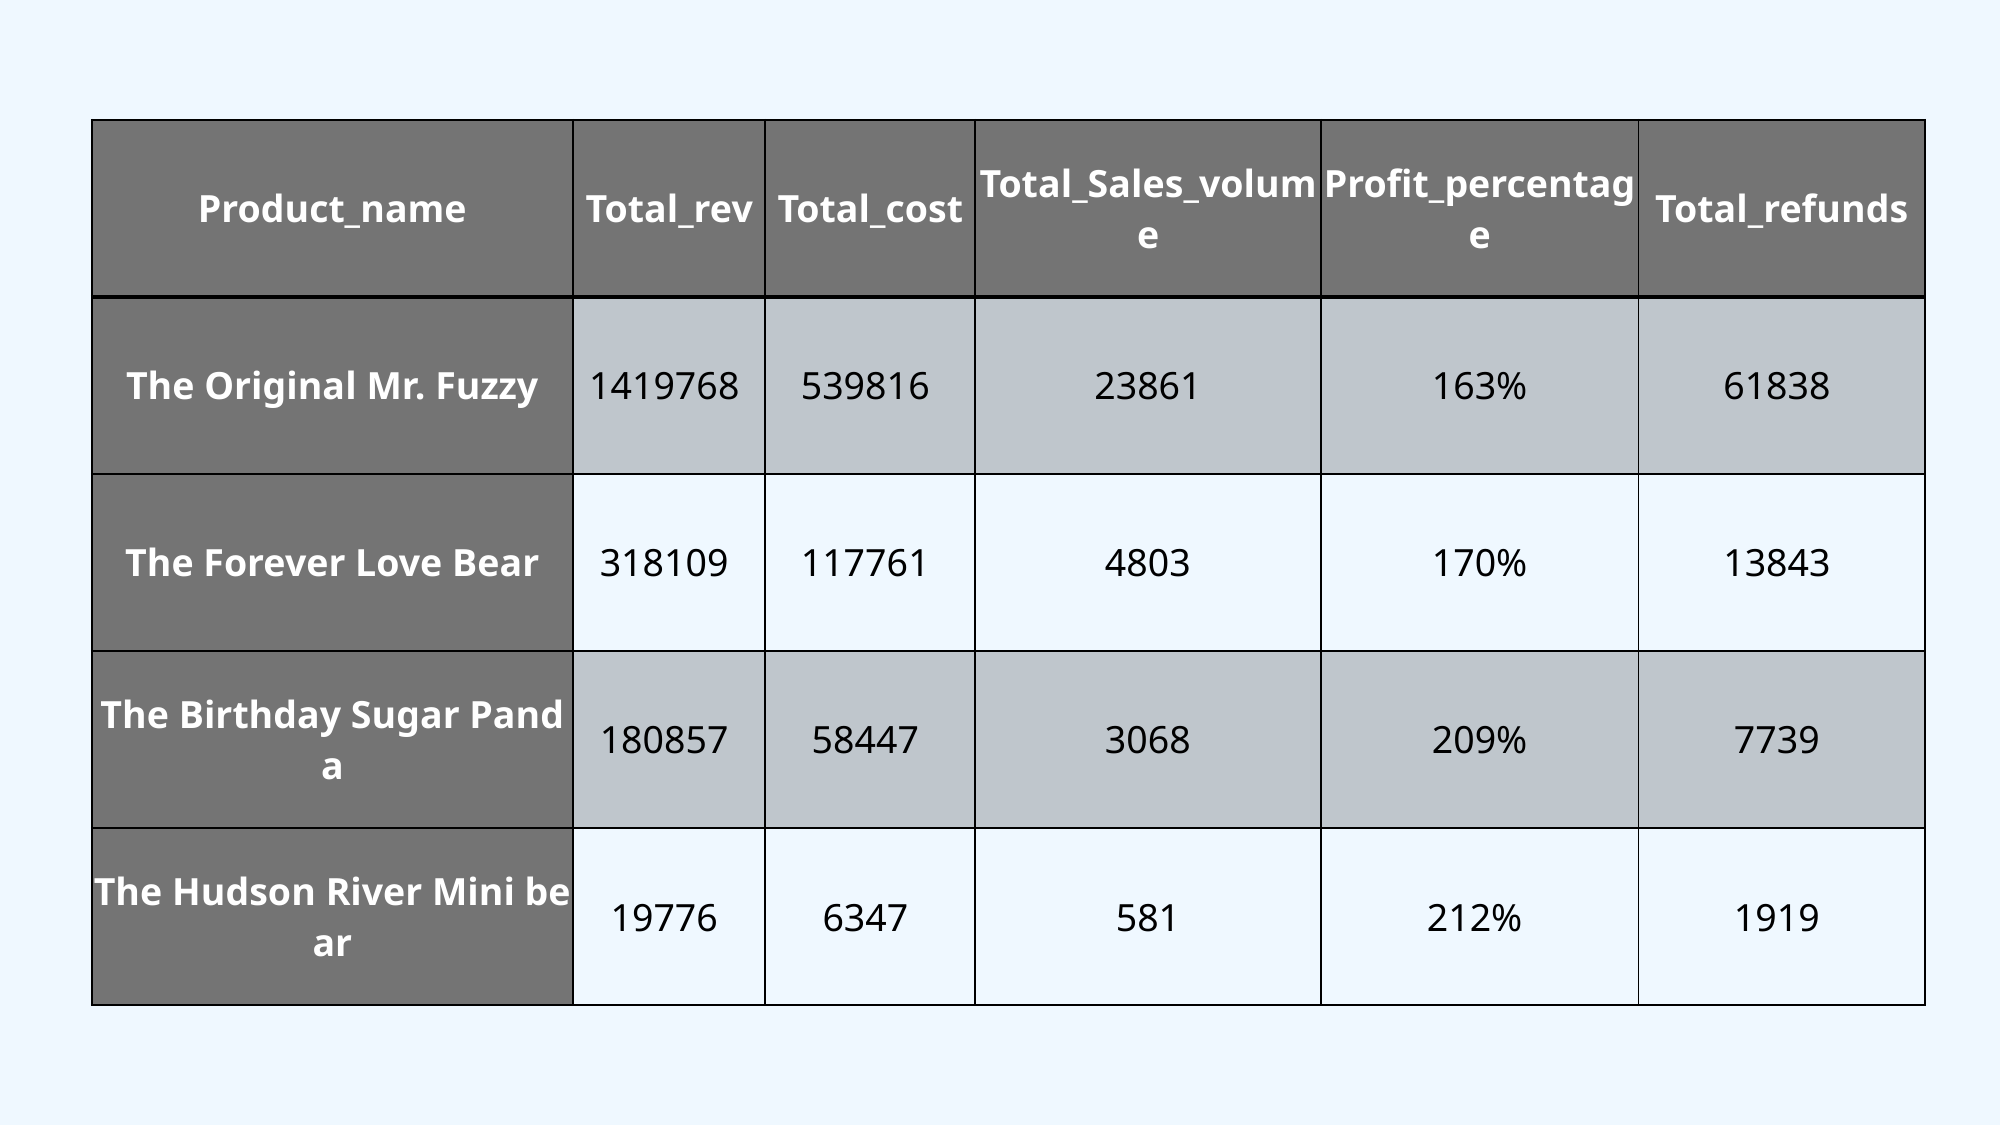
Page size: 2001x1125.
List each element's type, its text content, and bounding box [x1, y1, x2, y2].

table_cell 13843 [1639, 475, 1924, 650]
table_cell 58447 [766, 652, 974, 827]
table_cell The Original Mr. Fuzzy [93, 299, 572, 473]
table_cell 117761 [766, 475, 974, 650]
table_cell 1419768 [574, 299, 764, 473]
table_header Product_name [93, 121, 572, 295]
table_header Total_rev [574, 121, 764, 295]
table_cell 170% [1322, 475, 1638, 650]
table_cell The Hudson River Mini bear [93, 829, 572, 1004]
table_cell The Birthday Sugar Panda [93, 652, 572, 827]
table_header Total_cost [766, 121, 974, 295]
table_cell 212% [1322, 829, 1638, 1004]
table_cell 23861 [976, 299, 1320, 473]
table_cell 163% [1322, 299, 1638, 473]
table_cell 61838 [1639, 299, 1924, 473]
table_cell 4803 [976, 475, 1320, 650]
table_cell 7739 [1639, 652, 1924, 827]
table_cell 3068 [976, 652, 1320, 827]
table_cell The Forever Love Bear [93, 475, 572, 650]
table_header Total_Sales_volume [976, 121, 1320, 295]
table_cell 1919 [1639, 829, 1924, 1004]
table_cell 19776 [574, 829, 764, 1004]
table_cell 180857 [574, 652, 764, 827]
table_cell 6347 [766, 829, 974, 1004]
table_header Total_refunds [1639, 121, 1924, 295]
table_cell 318109 [574, 475, 764, 650]
table_cell 539816 [766, 299, 974, 473]
table_cell 209% [1322, 652, 1638, 827]
table_cell 581 [976, 829, 1320, 1004]
table_header Profit_percentage [1322, 121, 1638, 295]
